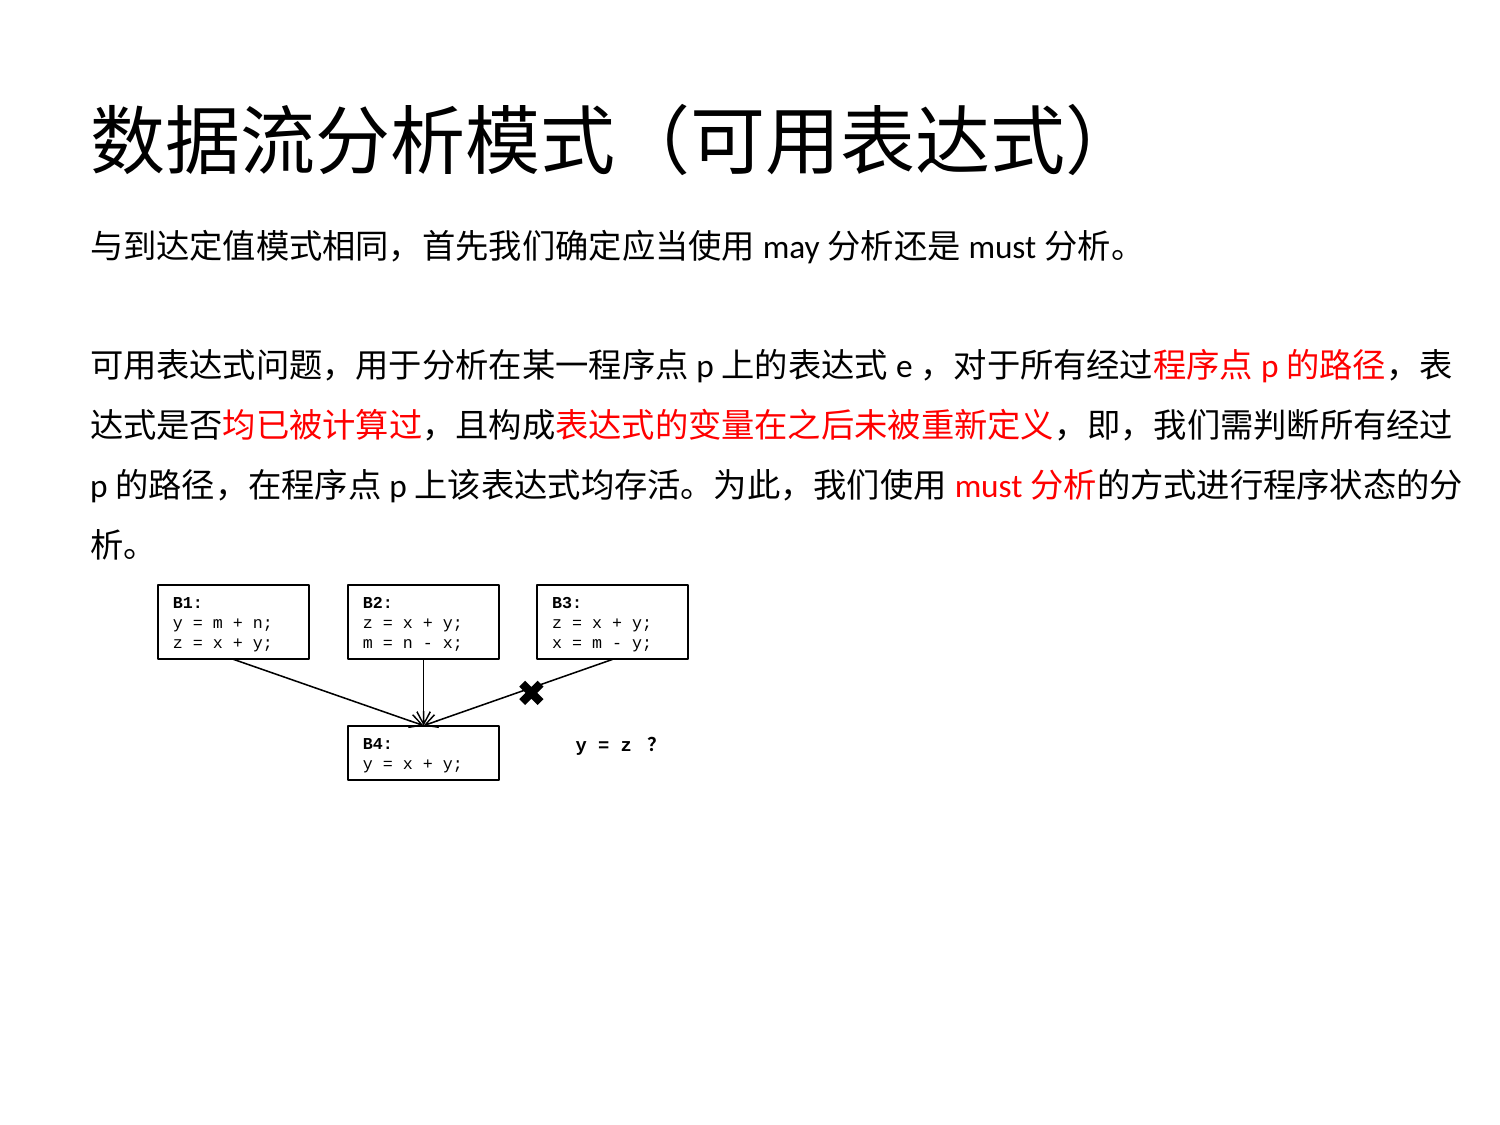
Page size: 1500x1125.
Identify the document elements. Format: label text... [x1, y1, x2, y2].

text_box 与到达定值模式相同，首先我们确定应当使用may分析还是must分析。 可用表达式问题，用于分析在某一程序点p上的表达式e，对于所有经过程序点p的路径，表达式是否均已被计算过，且构成表达式的变量在之后未被重新定义，即，我们需判断所有经过p的路径，在程序点p上该表达式均存活。为此，我们使用must分析的方式进行程序状态的分析。 [74, 197, 1481, 1119]
text_box B2: z = x + y; m = n - x; [348, 584, 499, 658]
text_box B1: y = m + n; z = x + y; [158, 584, 309, 660]
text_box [233, 659, 422, 726]
title 数据流分析模式（可用表达式） [75, 45, 1425, 197]
text_box B4: y = x + y; [348, 734, 499, 781]
text_box y = z ？ [560, 725, 712, 763]
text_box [423, 659, 614, 726]
text_box B3: z = x + y; x = m - y; [537, 584, 688, 660]
